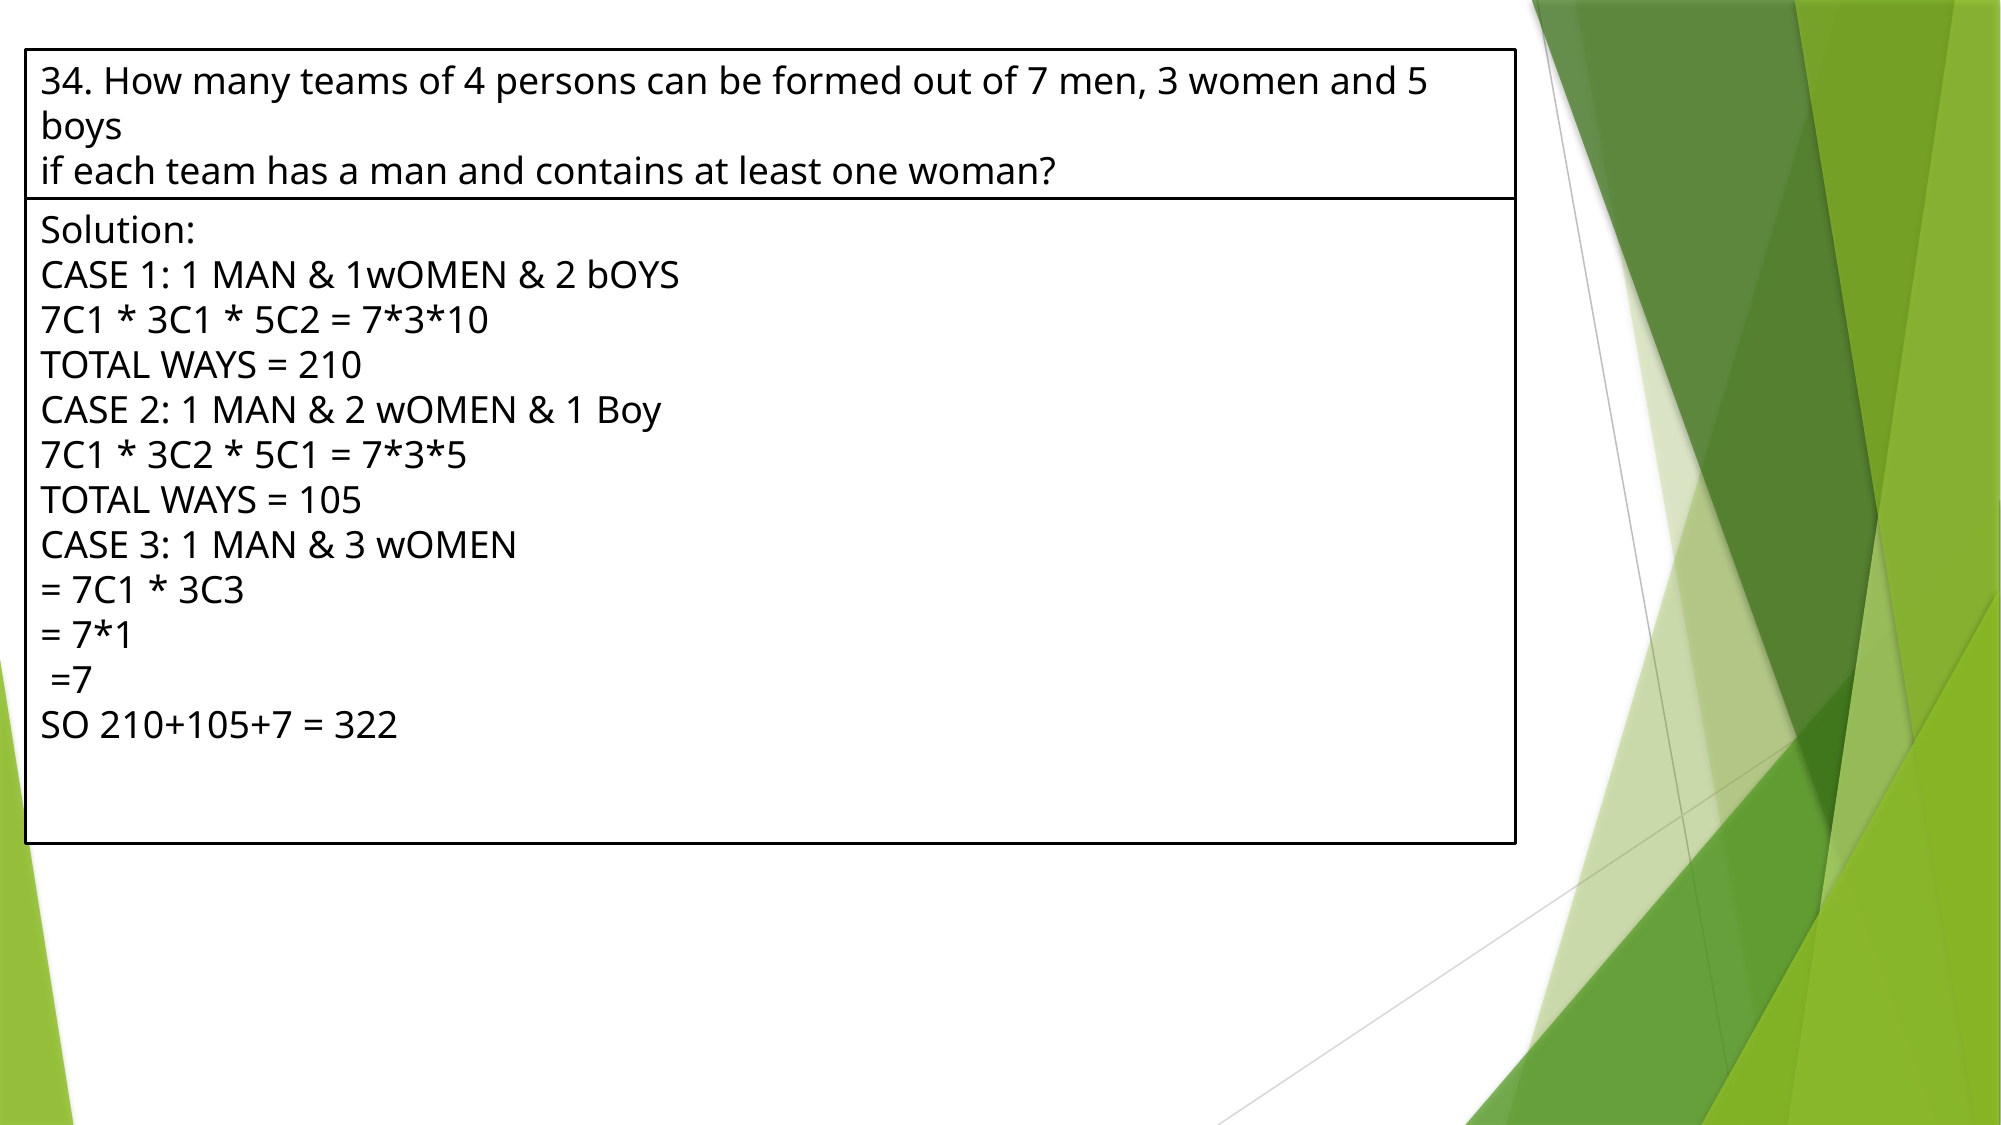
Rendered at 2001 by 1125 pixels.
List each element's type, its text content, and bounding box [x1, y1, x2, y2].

text_box 34. How many teams of 4 persons can be formed out of 7 men, 3 women and 5 boys if each team has a man and contains at least one woman? [24, 48, 1517, 197]
text_box Solution: CASE 1: 1 MAN & 1wOMEN & 2 bOYS 7C1 * 3C1 * 5C2 = 7*3*10 TOTAL WAYS = 210 CASE 2: 1 MAN & 2 wOMEN & 1 Boy 7C1 * 3C2 * 5C1 = 7*3*5 TOTAL WAYS = 105 CASE 3: 1 MAN & 3 wOMEN = 7C1 * 3C3 = 7*1 =7 SO 210+105+7 = 322 [24, 197, 1517, 845]
